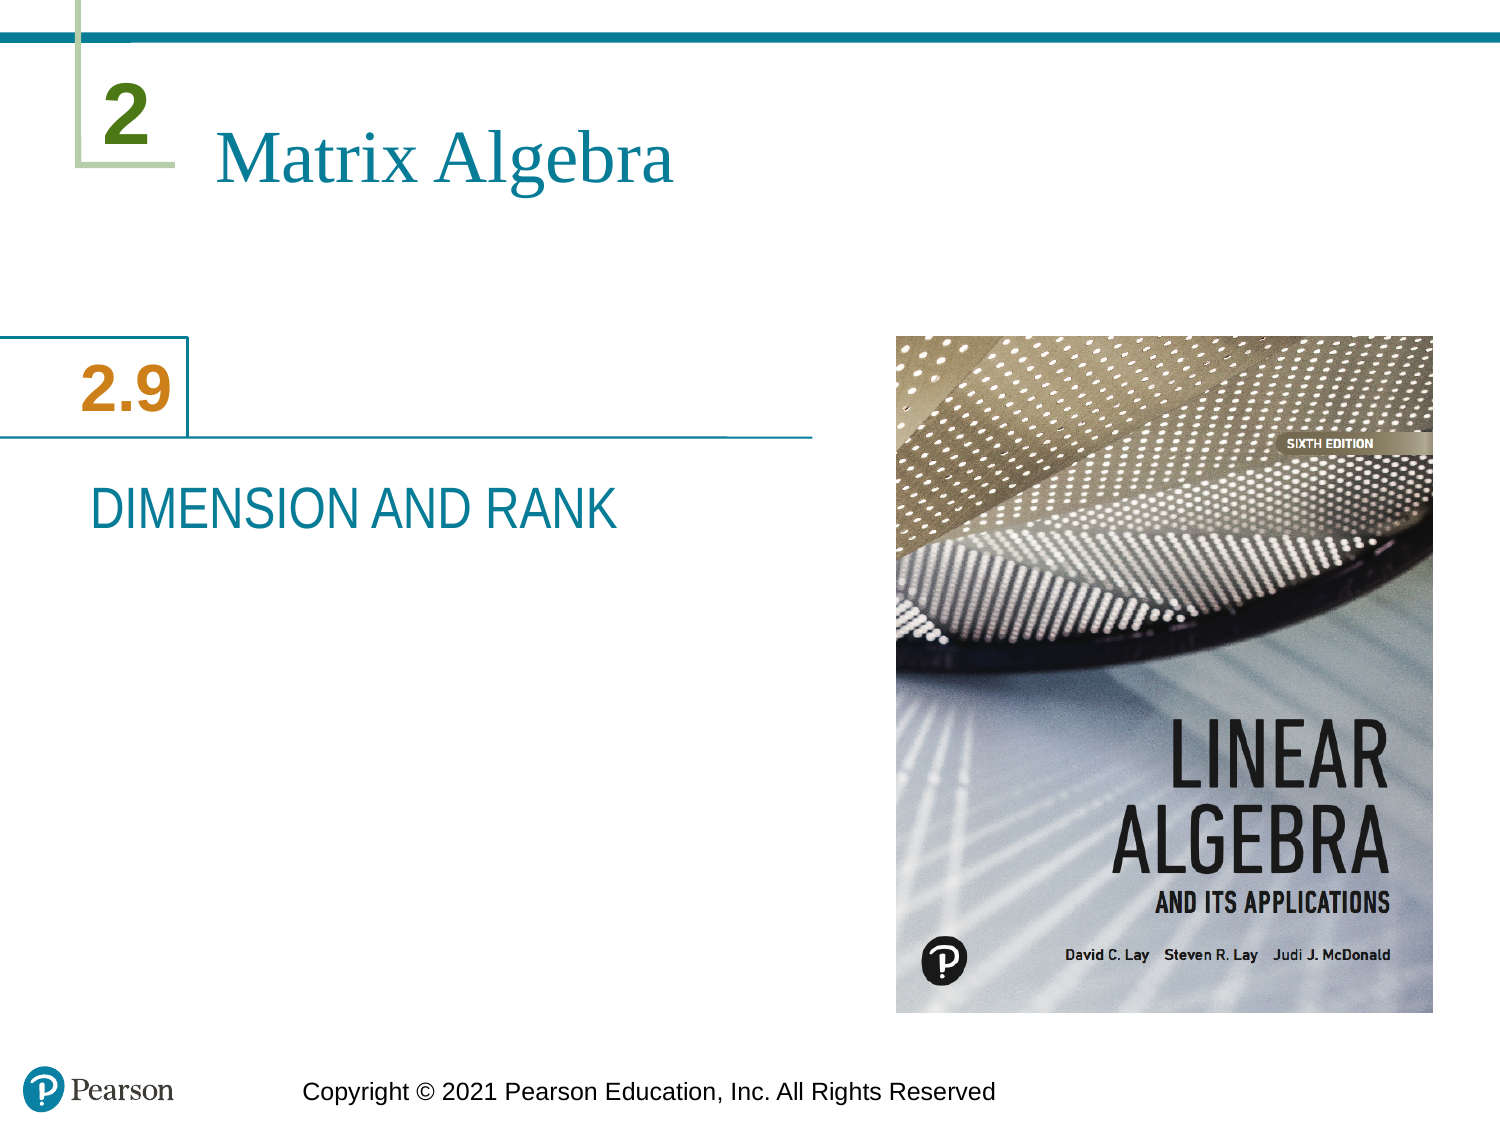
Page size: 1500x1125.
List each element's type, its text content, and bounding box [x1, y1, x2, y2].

subtitle DIMENSION AND RANK [75, 462, 813, 1013]
picture [895, 335, 1433, 1013]
footer Copyright © 2021 Pearson Education, Inc. All Rights Reserved [287, 1034, 1425, 1113]
title Matrix Algebra [200, 99, 1175, 313]
